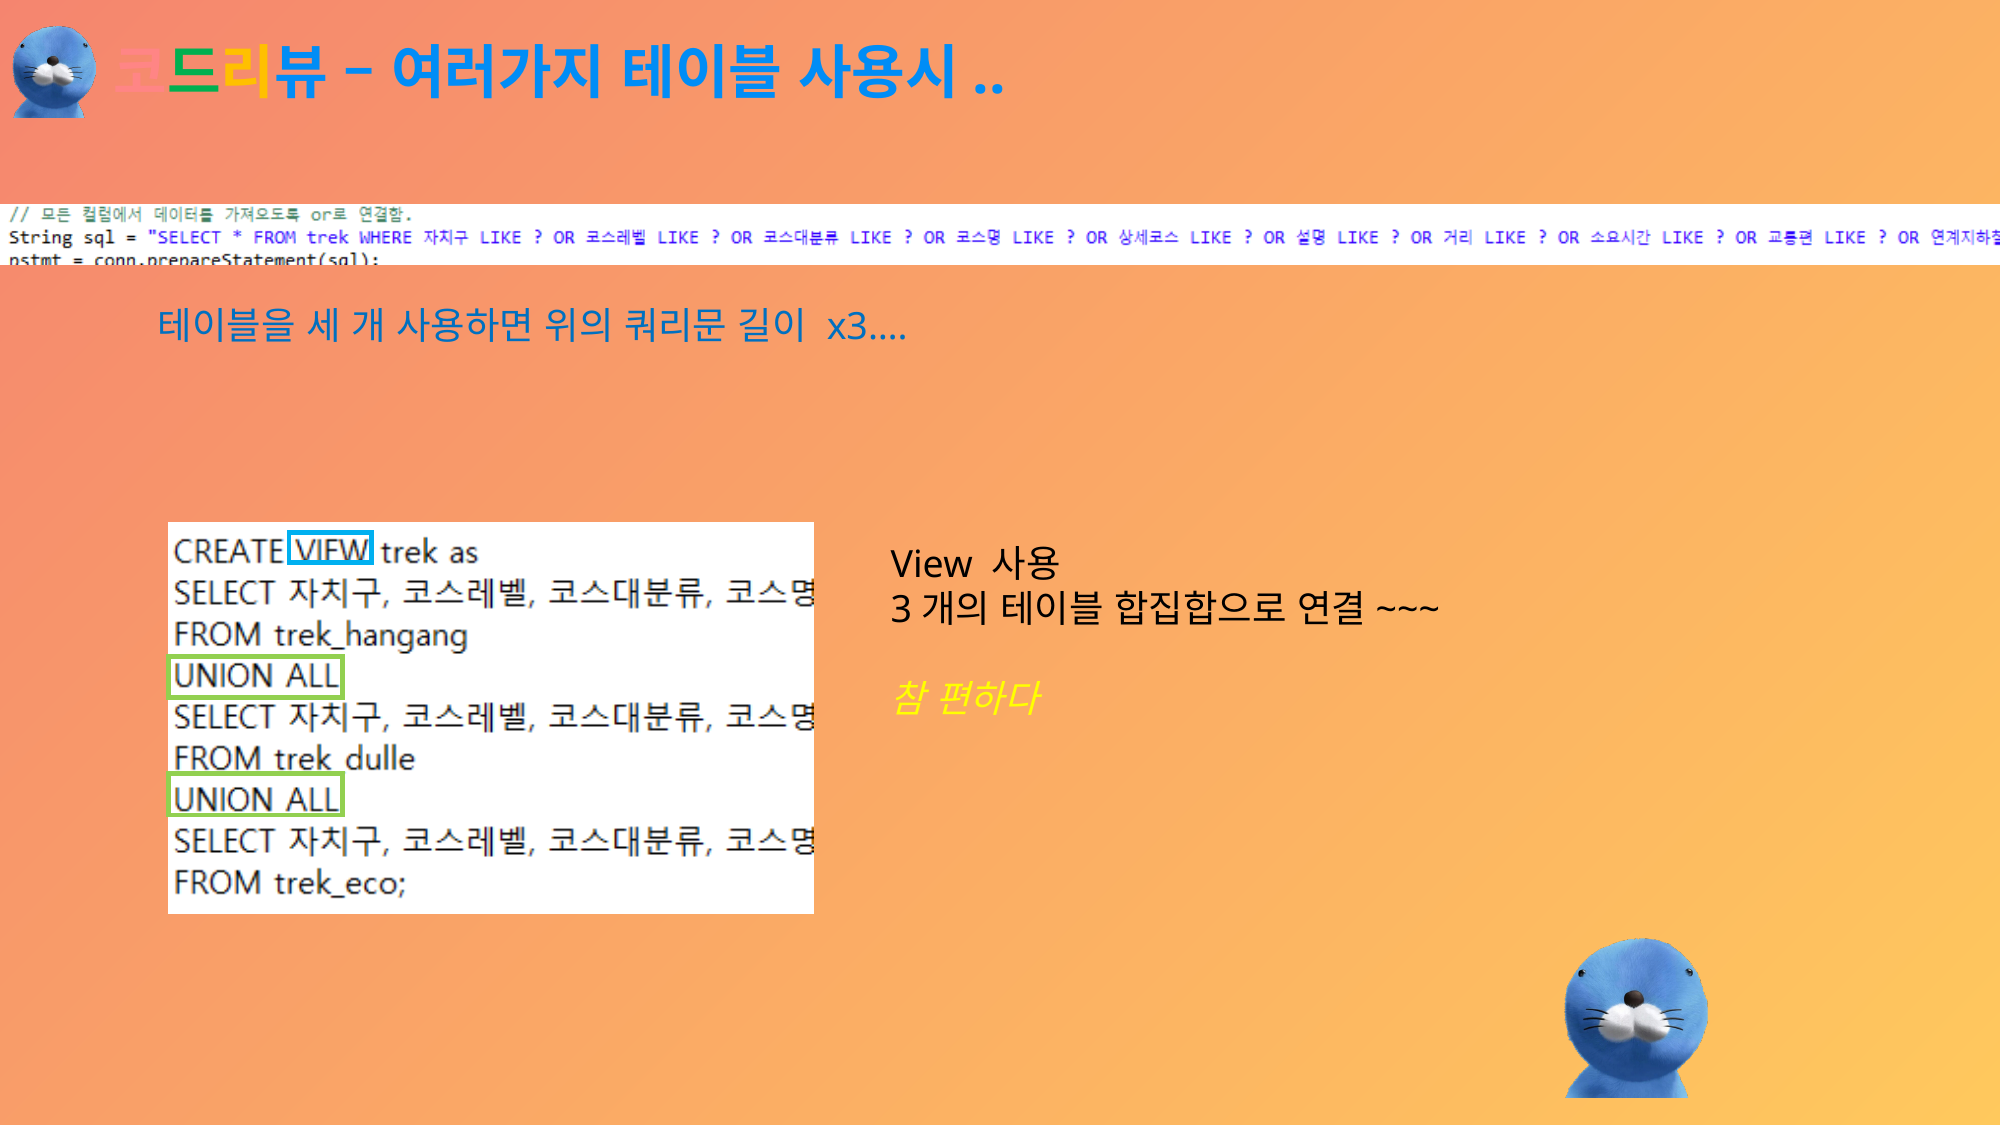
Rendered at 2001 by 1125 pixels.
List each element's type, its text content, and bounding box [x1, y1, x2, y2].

picture [0, 204, 2000, 265]
text_box 테이블을 세 개 사용하면 위의 쿼리문 길이 x3…. [143, 294, 1609, 355]
text_box View 사용 3개의 테이블 합집합으로 연결~~~ 참 편하다 [875, 532, 1507, 728]
picture [168, 522, 814, 915]
picture [1543, 932, 1713, 1098]
picture [0, 22, 99, 119]
text_box 코드리뷰 – 여러가지 테이블 사용시.. [99, 27, 1224, 113]
